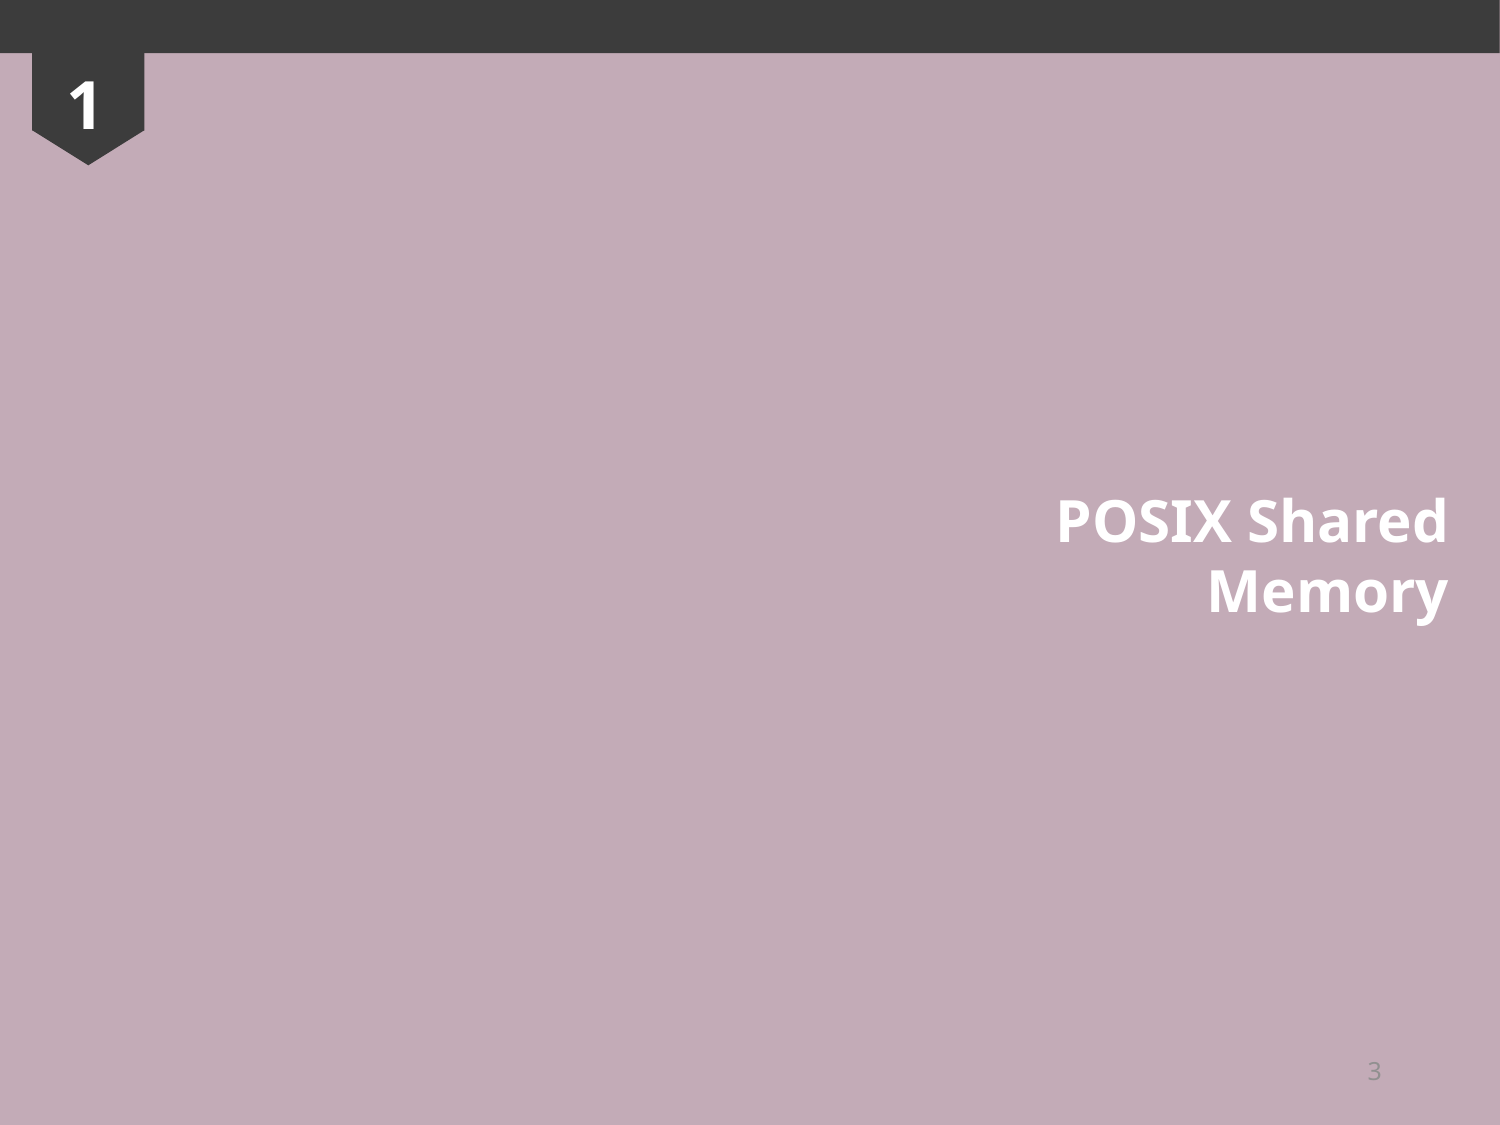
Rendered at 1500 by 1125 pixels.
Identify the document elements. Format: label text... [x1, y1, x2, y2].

text_box [0, 0, 1500, 54]
text_box POSIX Shared Memory [788, 476, 1464, 632]
text_box 1 [145, 56, 151, 151]
slide_number 3 [1059, 1042, 1397, 1103]
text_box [32, 53, 145, 166]
